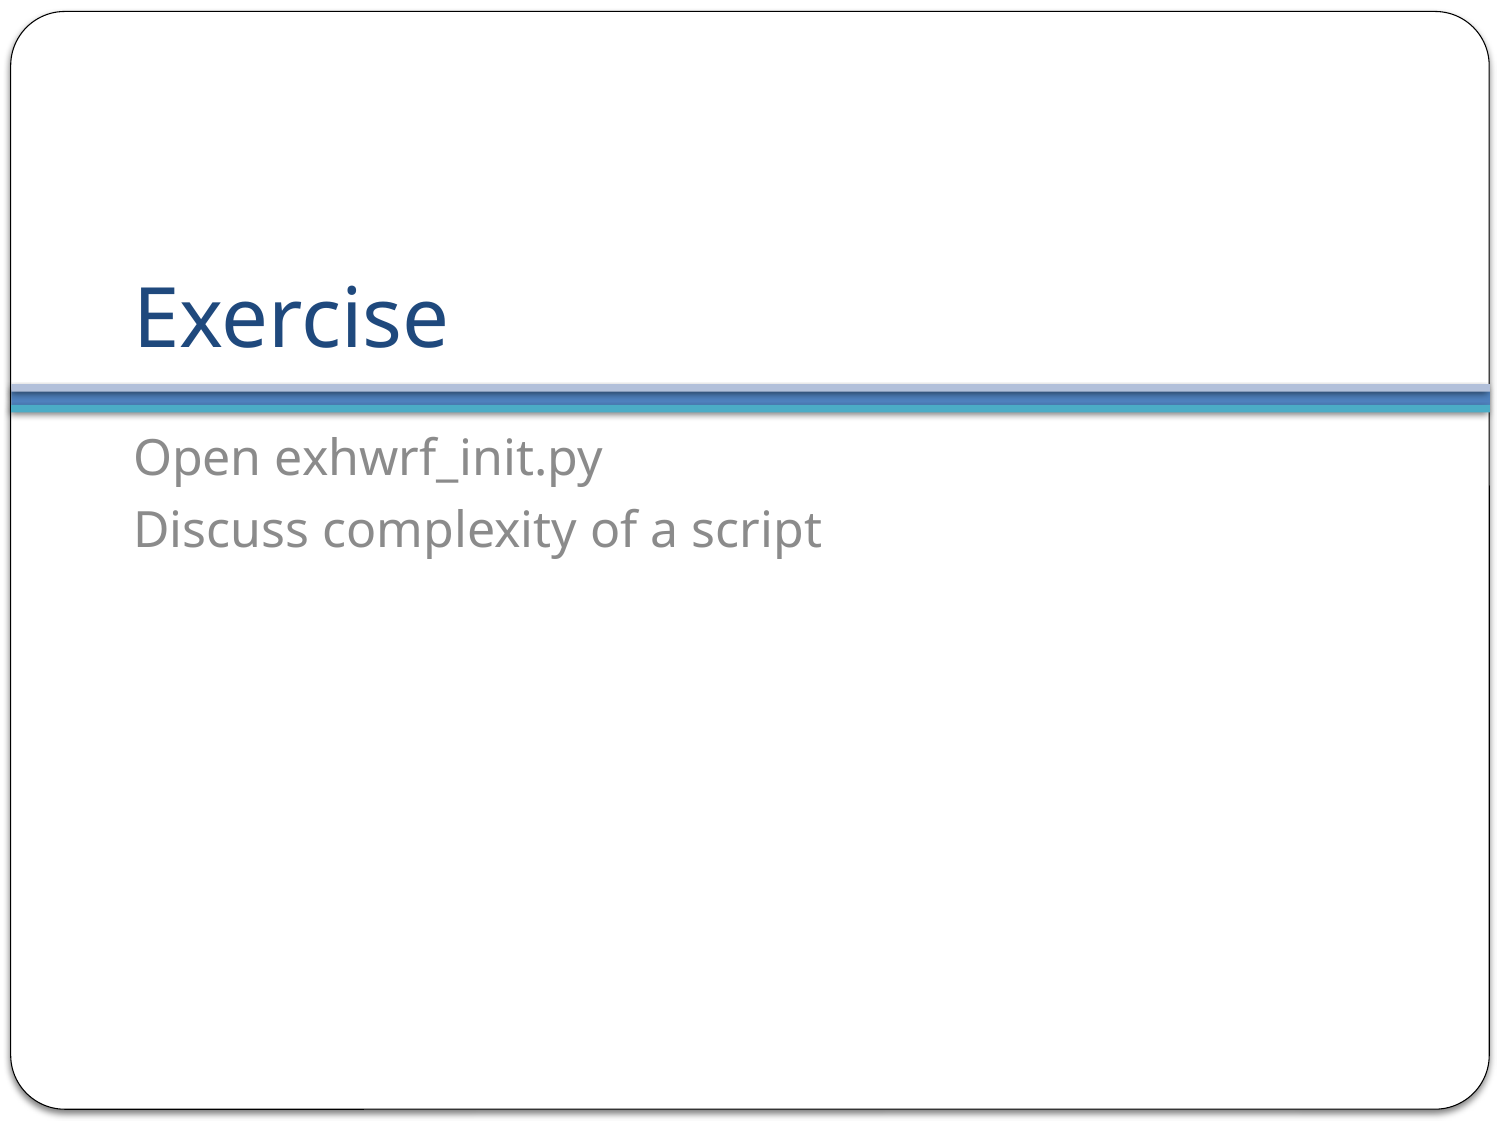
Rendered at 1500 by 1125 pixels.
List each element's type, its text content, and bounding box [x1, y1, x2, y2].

title Exercise [118, 156, 1394, 380]
list Open exhwrf_init.py Discuss complexity of a script [118, 417, 1394, 638]
